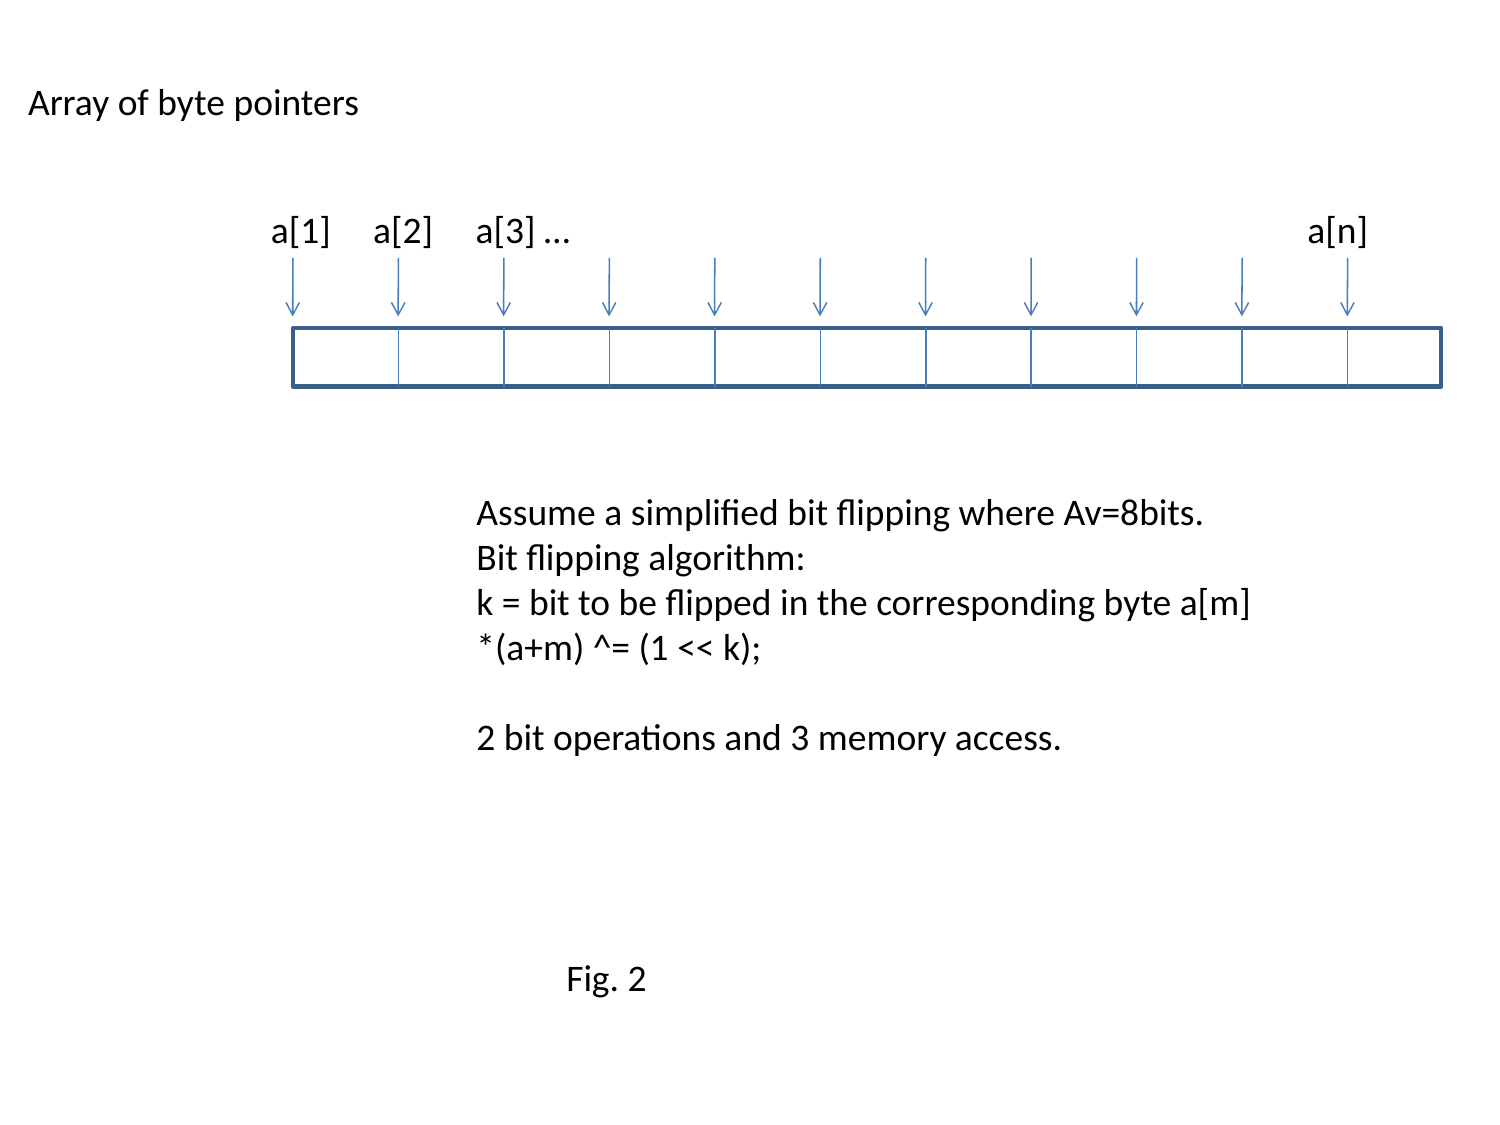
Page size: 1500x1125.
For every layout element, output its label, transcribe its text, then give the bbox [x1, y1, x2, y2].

text_box Assume a simplified bit flipping where Av=8bits. Bit flipping algorithm: k = bit to be flipped in the corresponding byte a[m] *(a+m) ^= (1 << k); 2 bit operations and 3 memory access. [461, 480, 1267, 766]
text_box a[1] a[2] a[3] … a[n] [256, 199, 1386, 259]
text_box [292, 327, 1442, 387]
text_box Fig. 2 [551, 947, 662, 1007]
text_box Array of byte pointers [13, 70, 375, 130]
